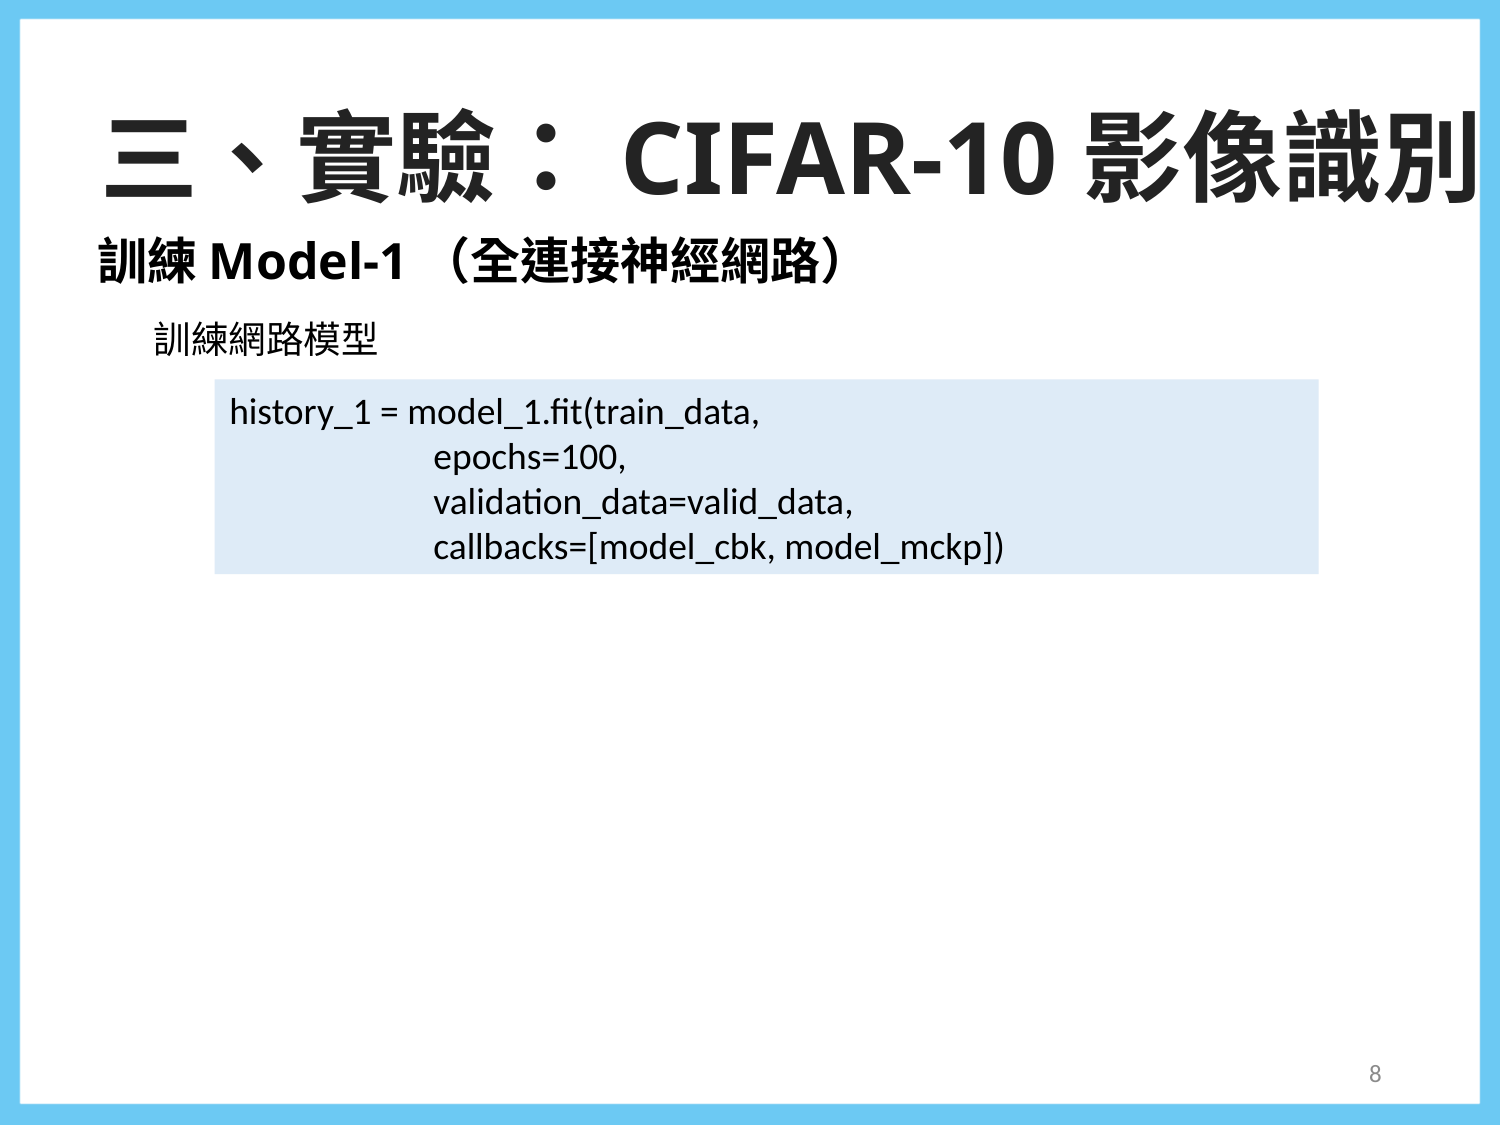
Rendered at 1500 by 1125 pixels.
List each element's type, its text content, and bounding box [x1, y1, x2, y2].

picture [0, 0, 1500, 1125]
text_box history_1 = model_1.fit(train_data, epochs=100, validation_data=valid_data, callbacks=[model_cbk, model_mckp]) [214, 379, 1319, 575]
slide_number 8 [1059, 1042, 1397, 1103]
text_box 訓練網路模型 [139, 308, 394, 369]
text_box 訓練Model-1（全連接神經網路） [82, 222, 885, 297]
text_box 三、實驗：CIFAR-10影像識別 [85, 75, 1500, 223]
